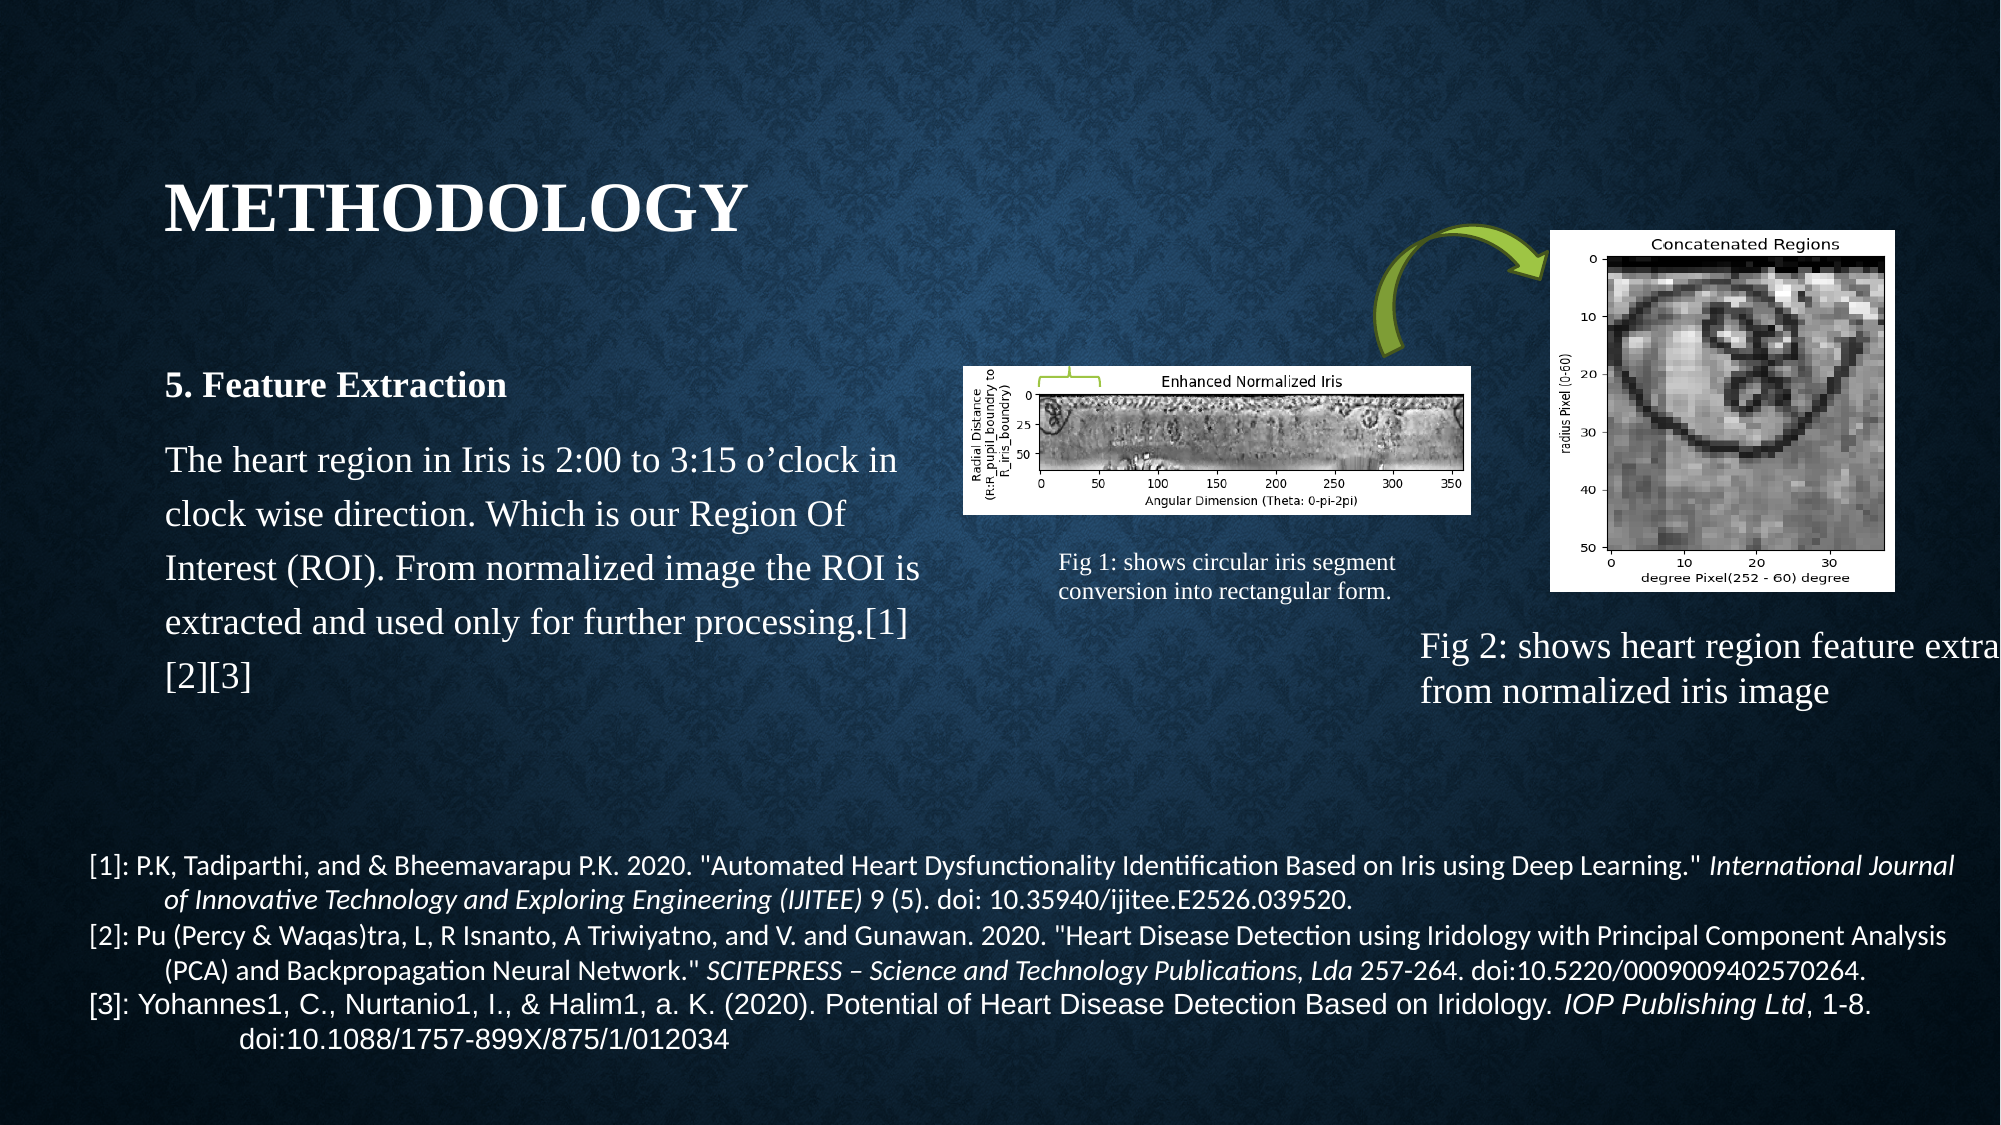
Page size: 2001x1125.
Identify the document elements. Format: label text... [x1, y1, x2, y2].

text_box Fig 1: shows circular iris segment conversion into rectangular form. [1043, 537, 1500, 643]
text_box Fig 2: shows heart region feature extraction from normalized iris image [1404, 613, 2000, 719]
list 5. Feature Extraction The heart region in Iris is 2:00 to 3:15 o’clock in clock wise direction. Which is our Region Of Interest (ROI). From normalized image the ROI is extracted and used only for further processing.[1][2][3] [149, 343, 964, 838]
picture [962, 366, 1471, 515]
text_box [1373, 223, 1542, 358]
title Methodology [149, 99, 1849, 318]
picture [1549, 230, 1896, 592]
text_box [1]: P.K, Tadiparthi, and & Bheemavarapu P.K. 2020. "Automated Heart Dysfunctionality Identification Based on Iris using Deep Learning." International Journal of Innovative Technology and Exploring Engineering (IJITEE) 9 (5). doi: 10.35940/ijitee.E2526.039520. [2]: Pu (Percy & Waqas)tra, L, R Isnanto, A Triwiyatno, and V. and Gunawan. 2020. "Heart Disease Detection using Iridology with Principal Component Analysis (PCA) and Backpropagation Neural Network." SCITEPRESS – Science and Technology Publications, Lda 257-264. doi:10.5220/0009009402570264. [3]: Yohannes1, C., Nurtanio1, I., & Halim1, a. K. (2020). Potential of Heart Disease Detection Based on Iridology. IOP Publishing Ltd, 1-8. doi:10.1088/1757-899X/875/1/012034 [74, 838, 1973, 1125]
